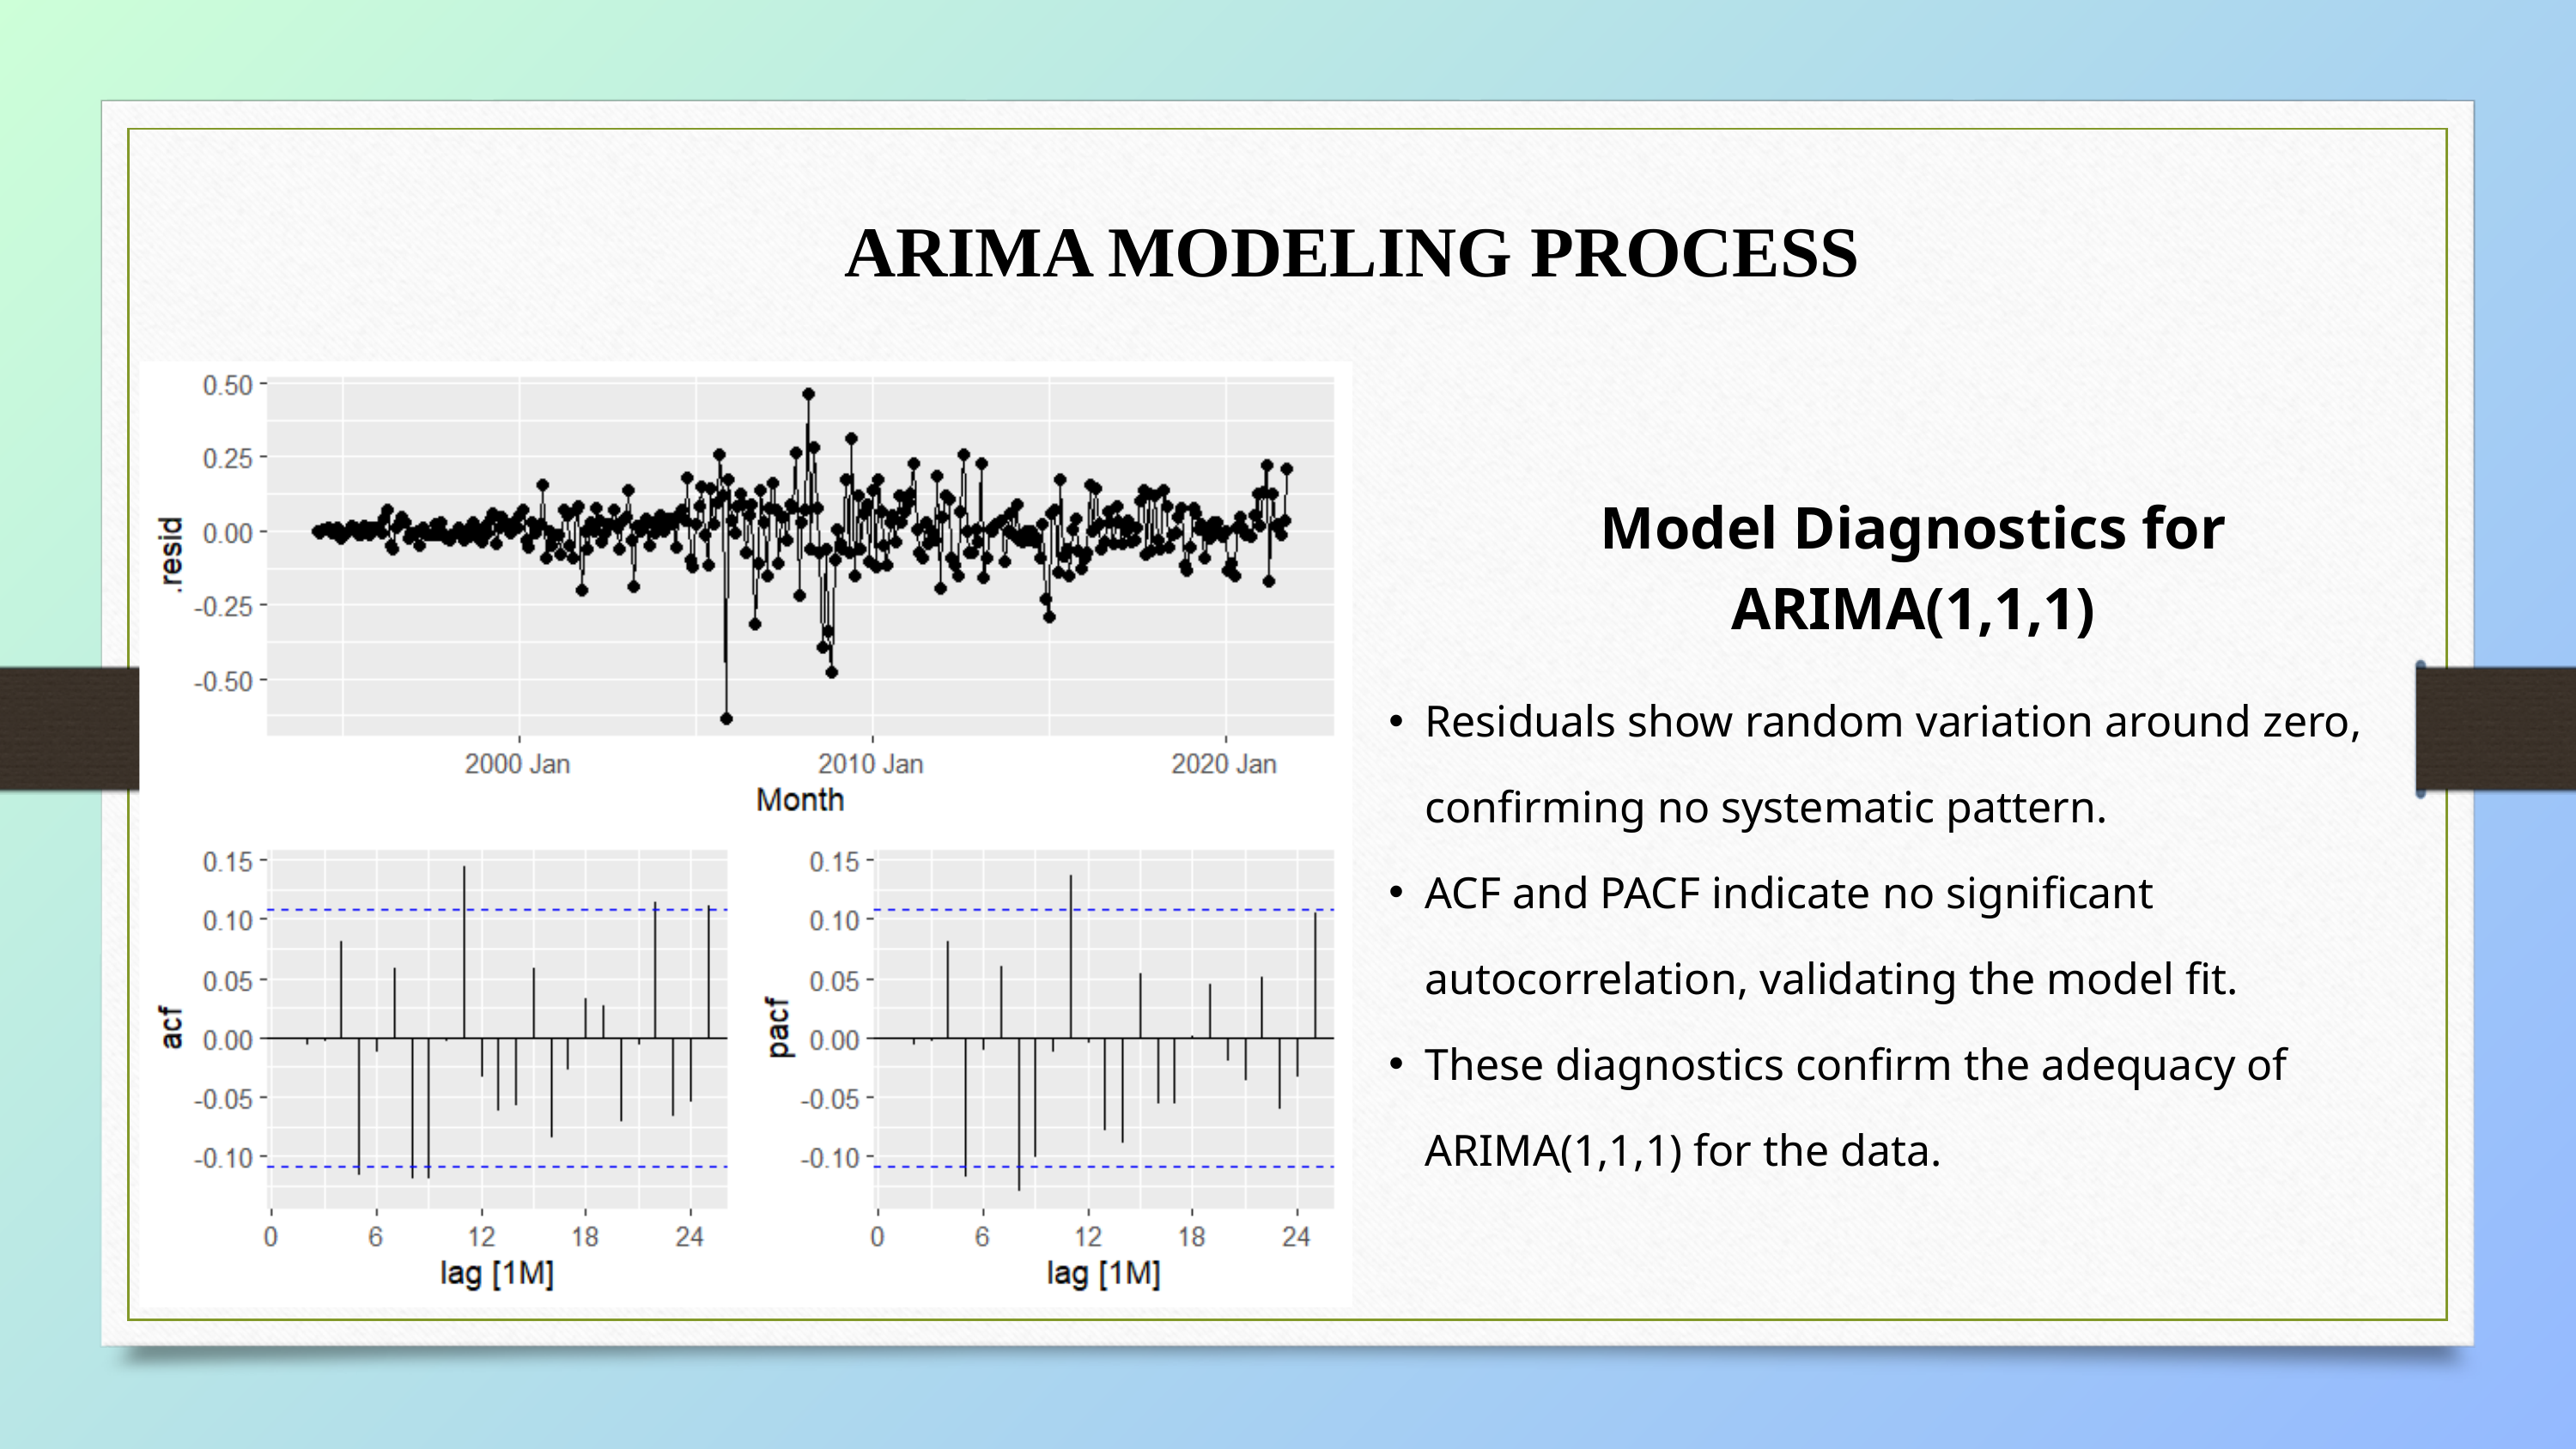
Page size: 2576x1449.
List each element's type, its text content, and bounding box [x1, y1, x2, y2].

text_box ARIMA MODELING PROCESS [807, 166, 1898, 291]
text_box [139, 361, 1352, 1307]
picture [0, 0, 2576, 1448]
text_box Residuals show random variation around zero, confirming no systematic pattern. ACF and PACF indicate no significant autocorrelation, validating the model fit. These diagnostics confirm the adequacy of ARIMA(1,1,1) for the data. [1352, 659, 2476, 1175]
text_box Model Diagnostics for ARIMA(1,1,1) [1421, 480, 2406, 642]
